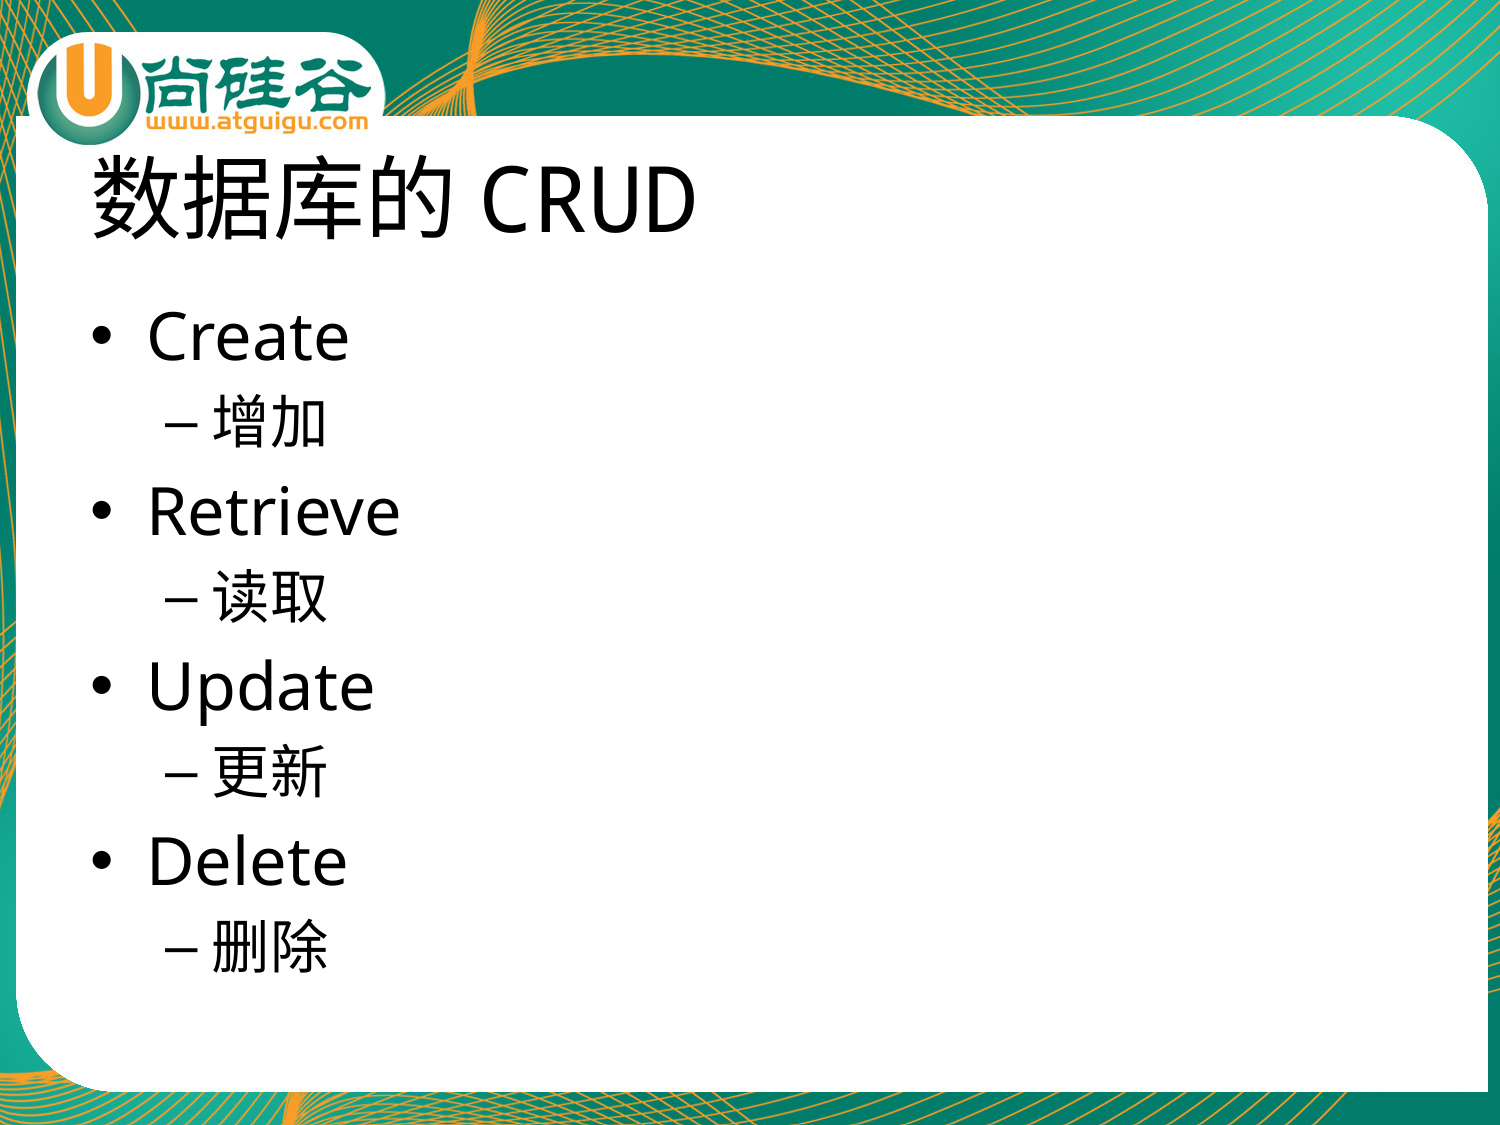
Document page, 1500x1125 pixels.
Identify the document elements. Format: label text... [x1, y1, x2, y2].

list Create 增加 Retrieve 读取 Update 更新 Delete 删除 [75, 286, 1425, 1029]
picture [0, 0, 1500, 1125]
title 数据库的CRUD [75, 101, 1425, 286]
